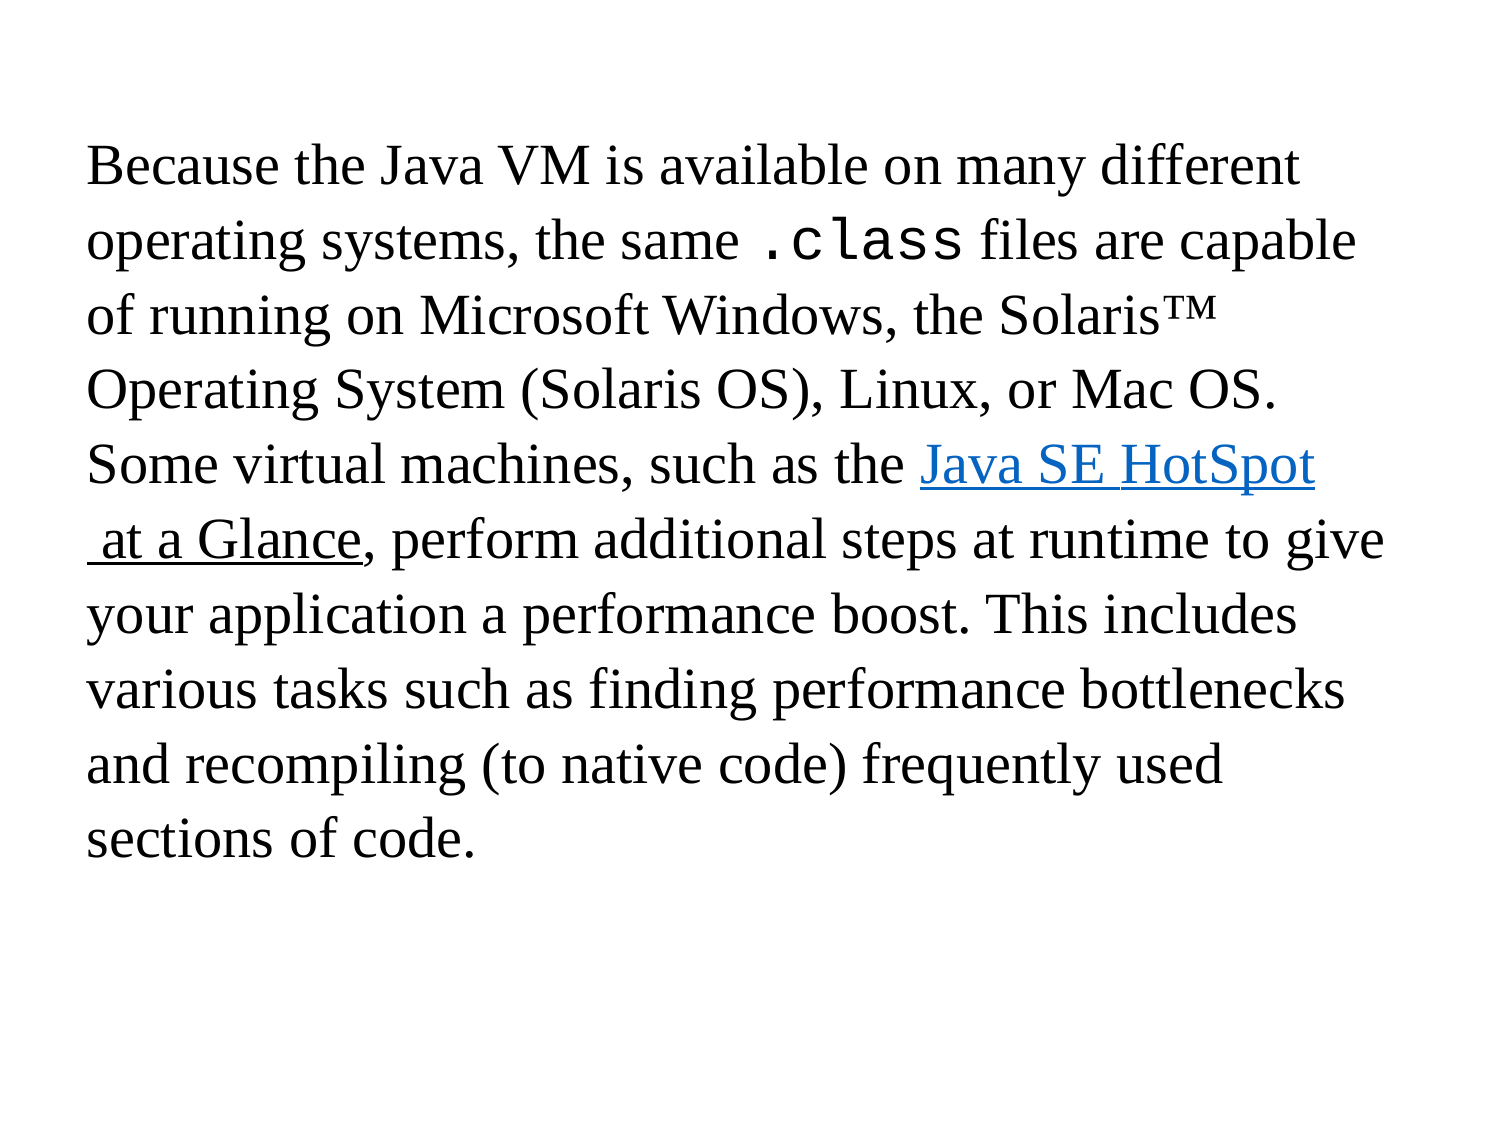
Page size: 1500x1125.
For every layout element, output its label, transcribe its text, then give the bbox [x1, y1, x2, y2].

text_box Because the Java VM is available on many different operating systems, the same .class files are capable of running on Microsoft Windows, the Solaris™ Operating System (Solaris OS), Linux, or Mac OS. Some virtual machines, such as the Java SE HotSpot at a Glance, perform additional steps at runtime to give your application a performance boost. This includes various tasks such as finding performance bottlenecks and recompiling (to native code) frequently used sections of code. [71, 113, 1424, 877]
